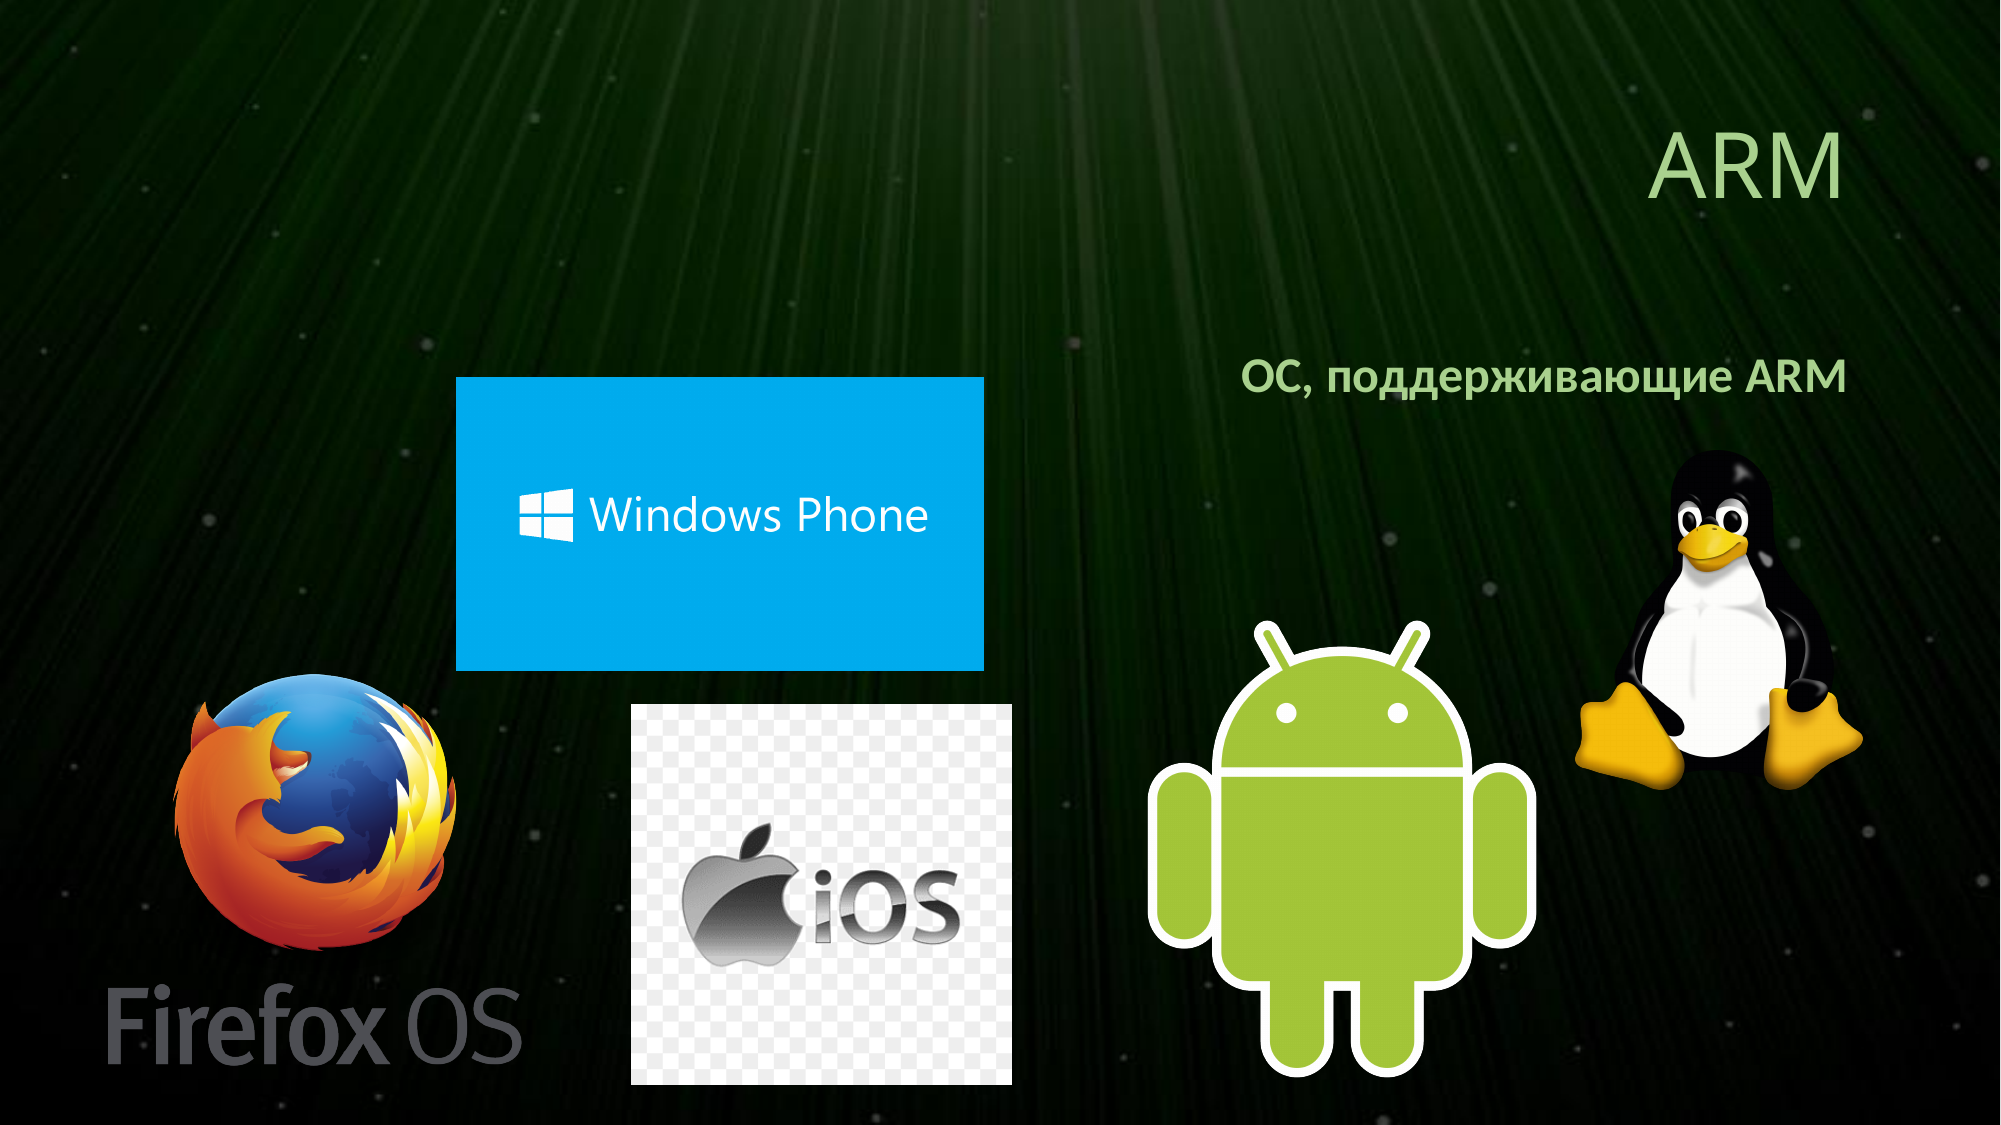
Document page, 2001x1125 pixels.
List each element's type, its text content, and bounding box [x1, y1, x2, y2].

picture [0, 0, 2001, 1125]
title ARM [137, 59, 1863, 278]
list ОС, поддерживающие ARM [1012, 275, 1863, 411]
